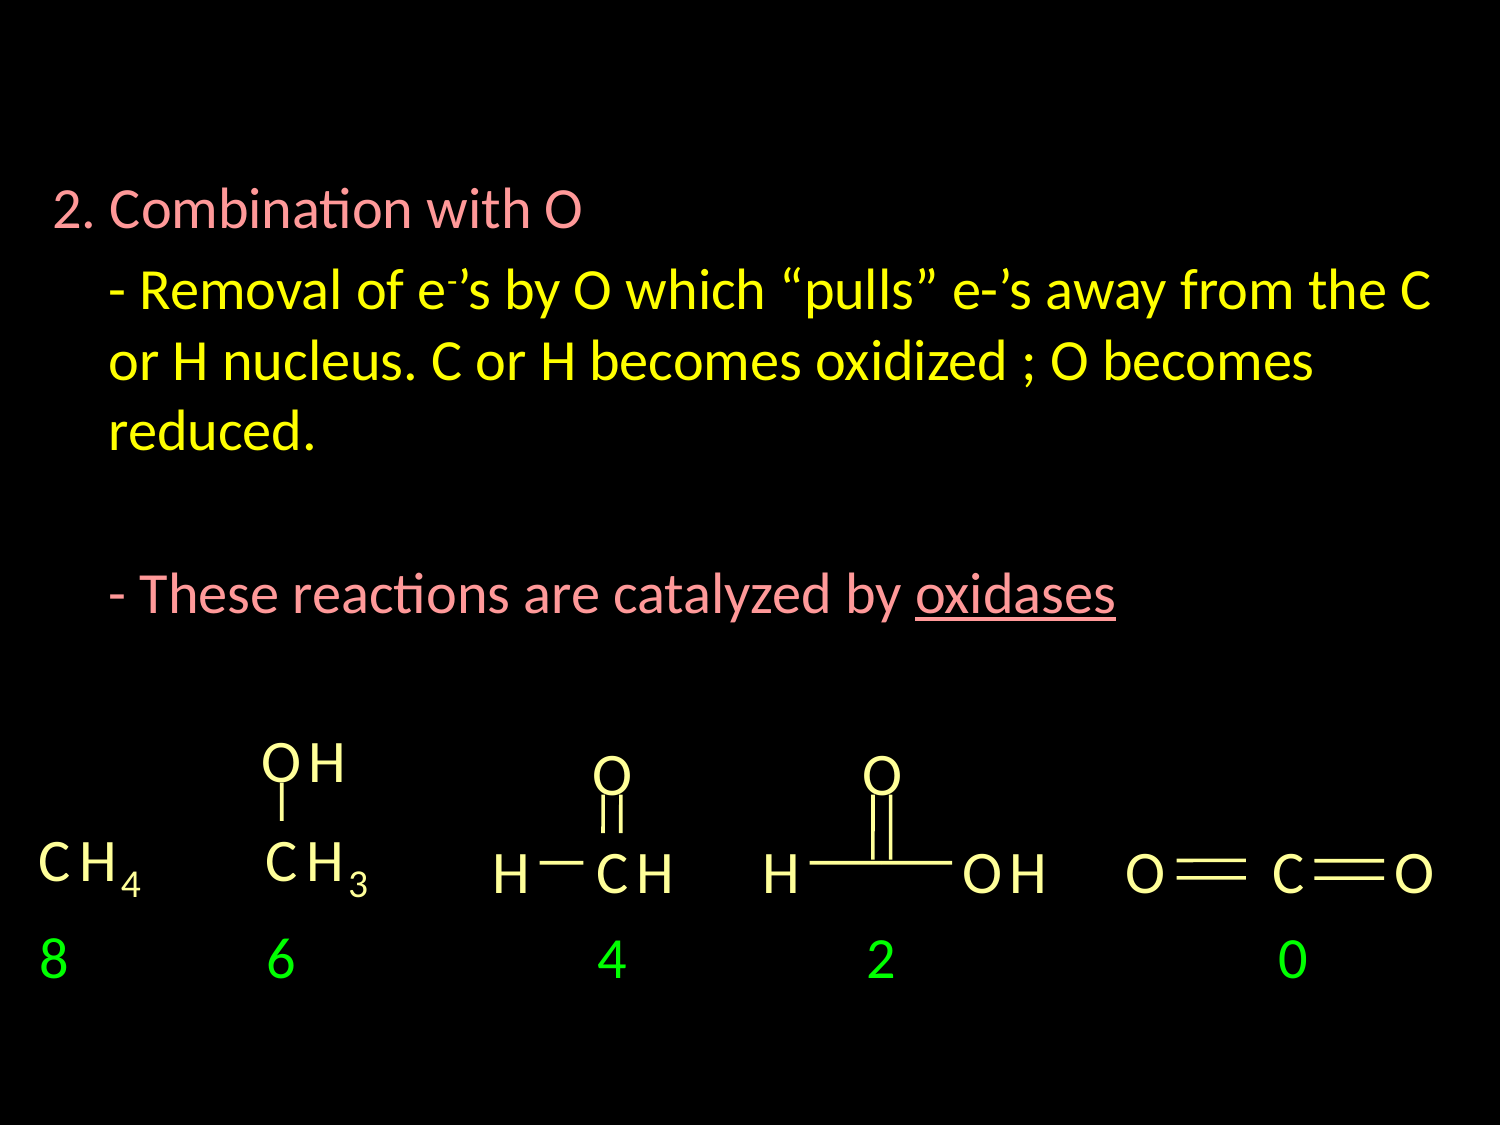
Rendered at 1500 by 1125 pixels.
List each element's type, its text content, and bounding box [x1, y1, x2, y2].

text_box [24, 712, 1450, 906]
text_box 6 [251, 912, 311, 998]
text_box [32, 820, 143, 906]
text_box 0 [1264, 914, 1324, 998]
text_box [1121, 832, 1439, 906]
text_box 4 [582, 914, 643, 998]
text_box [489, 734, 678, 906]
text_box 2 [851, 914, 911, 998]
list 2. Combination with O - Removal of e-’s by O which “pulls” e-’s away from the C or H nucleus. C or H becomes oxidized ; O becomes reduced. - These reactions are catalyzed by oxidases [37, 162, 1463, 650]
text_box 8 [24, 912, 84, 998]
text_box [759, 734, 1051, 906]
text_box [258, 722, 370, 906]
